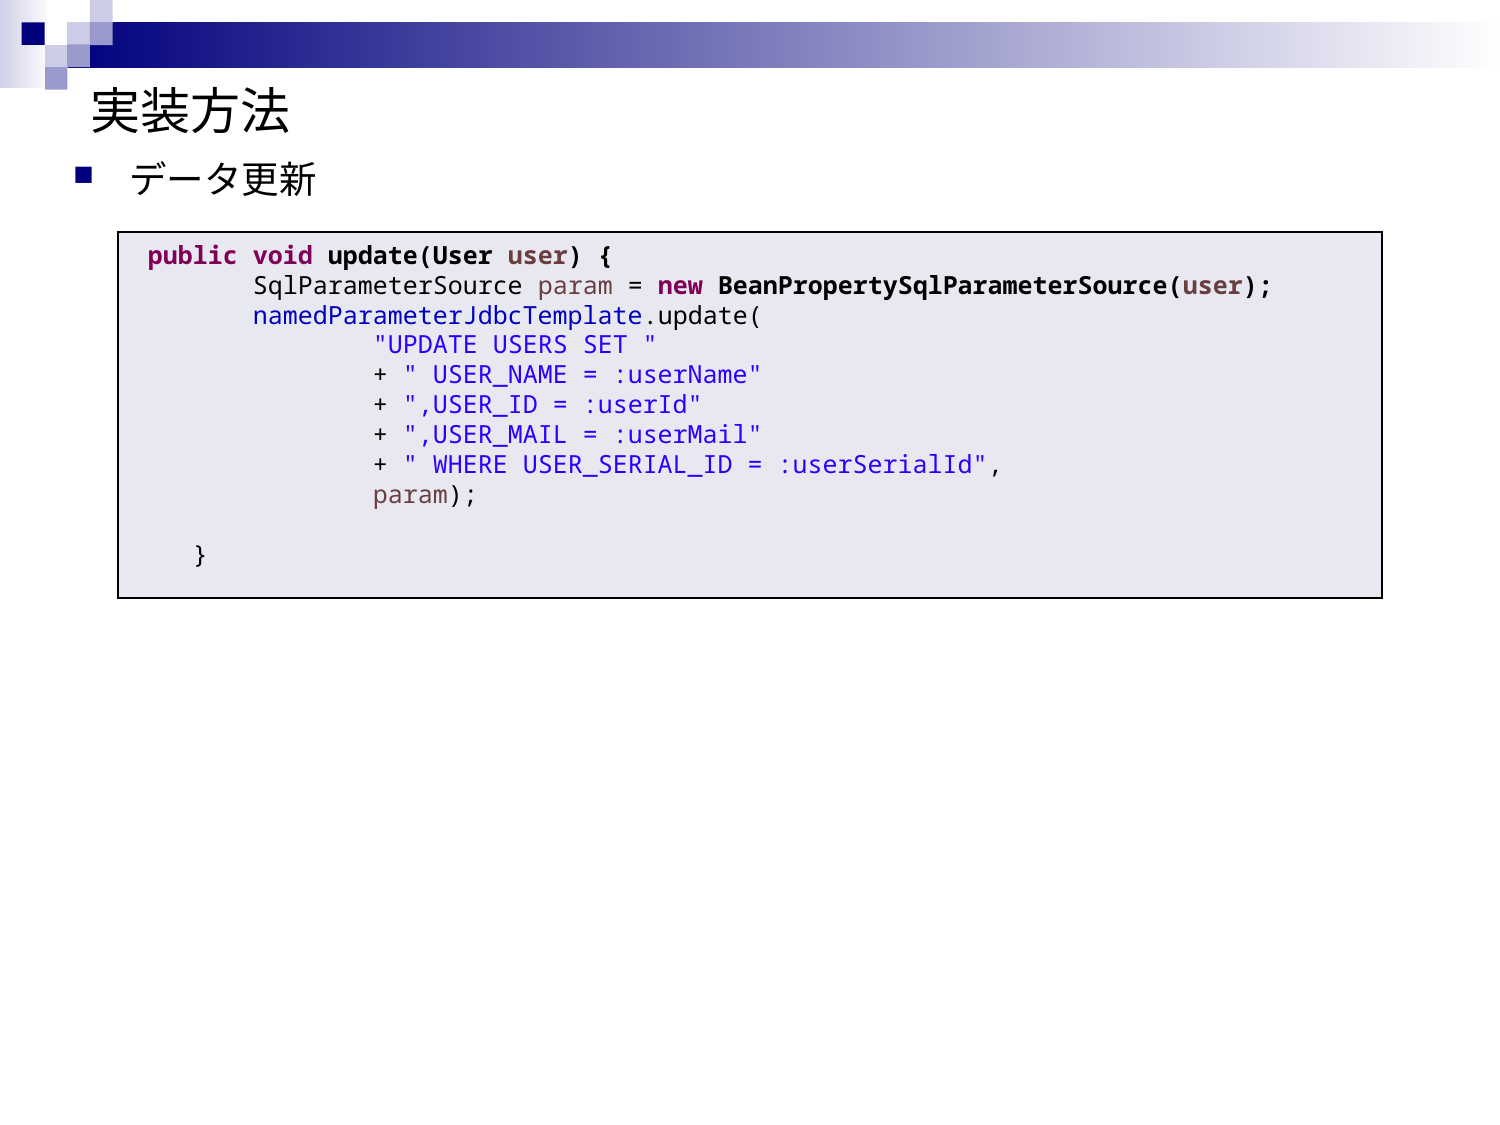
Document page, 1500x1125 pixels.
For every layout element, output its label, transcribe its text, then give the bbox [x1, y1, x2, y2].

list データ更新 [58, 149, 1442, 1071]
title 実装方法 [75, 78, 1425, 141]
text_box public void update(User user) { SqlParameterSource param = new BeanPropertySqlParameterSource(user); namedParameterJdbcTemplate.update( "UPDATE USERS SET " + " USER_NAME = :userName" + ",USER_ID = :userId" + ",USER_MAIL = :userMail" + " WHERE USER_SERIAL_ID = :userSerialId", param); } [117, 231, 1383, 599]
